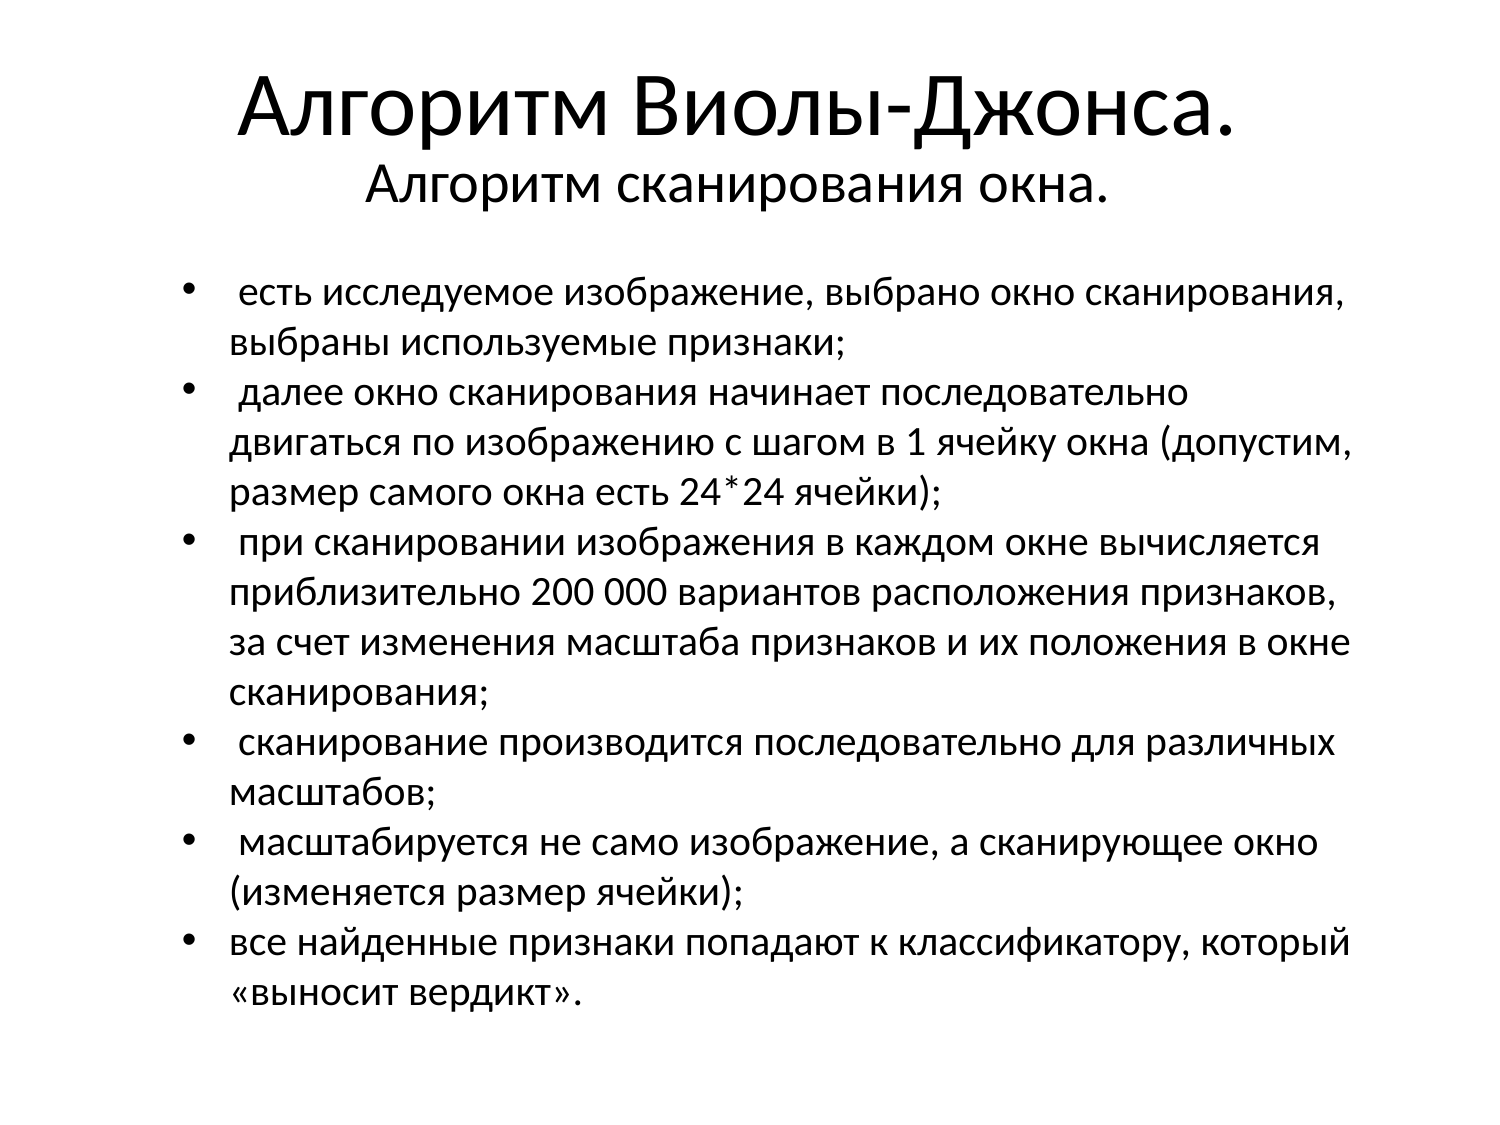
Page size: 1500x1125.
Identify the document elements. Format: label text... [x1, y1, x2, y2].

text_box Алгоритм сканирования окна. [112, 137, 1365, 222]
title Алгоритм Виолы-Джонса. [63, 22, 1414, 175]
text_box есть исследуемое изображение, выбрано окно сканирования, выбраны используемые признаки; далее окно сканирования начинает последовательно двигаться по изображению с шагом в 1 ячейку окна (допустим, размер самого окна есть 24*24 ячейки); при сканировании изображения в каждом окне вычисляется приблизительно 200 000 вариантов расположения признаков, за счет изменения масштаба признаков и их положения в окне сканирования; сканирование производится последовательно для различных масштабов; масштабируется не само изображение, а сканирующее окно (изменяется размер ячейки); все найденные признаки попадают к классификатору, который «выносит вердикт». [167, 256, 1372, 1022]
